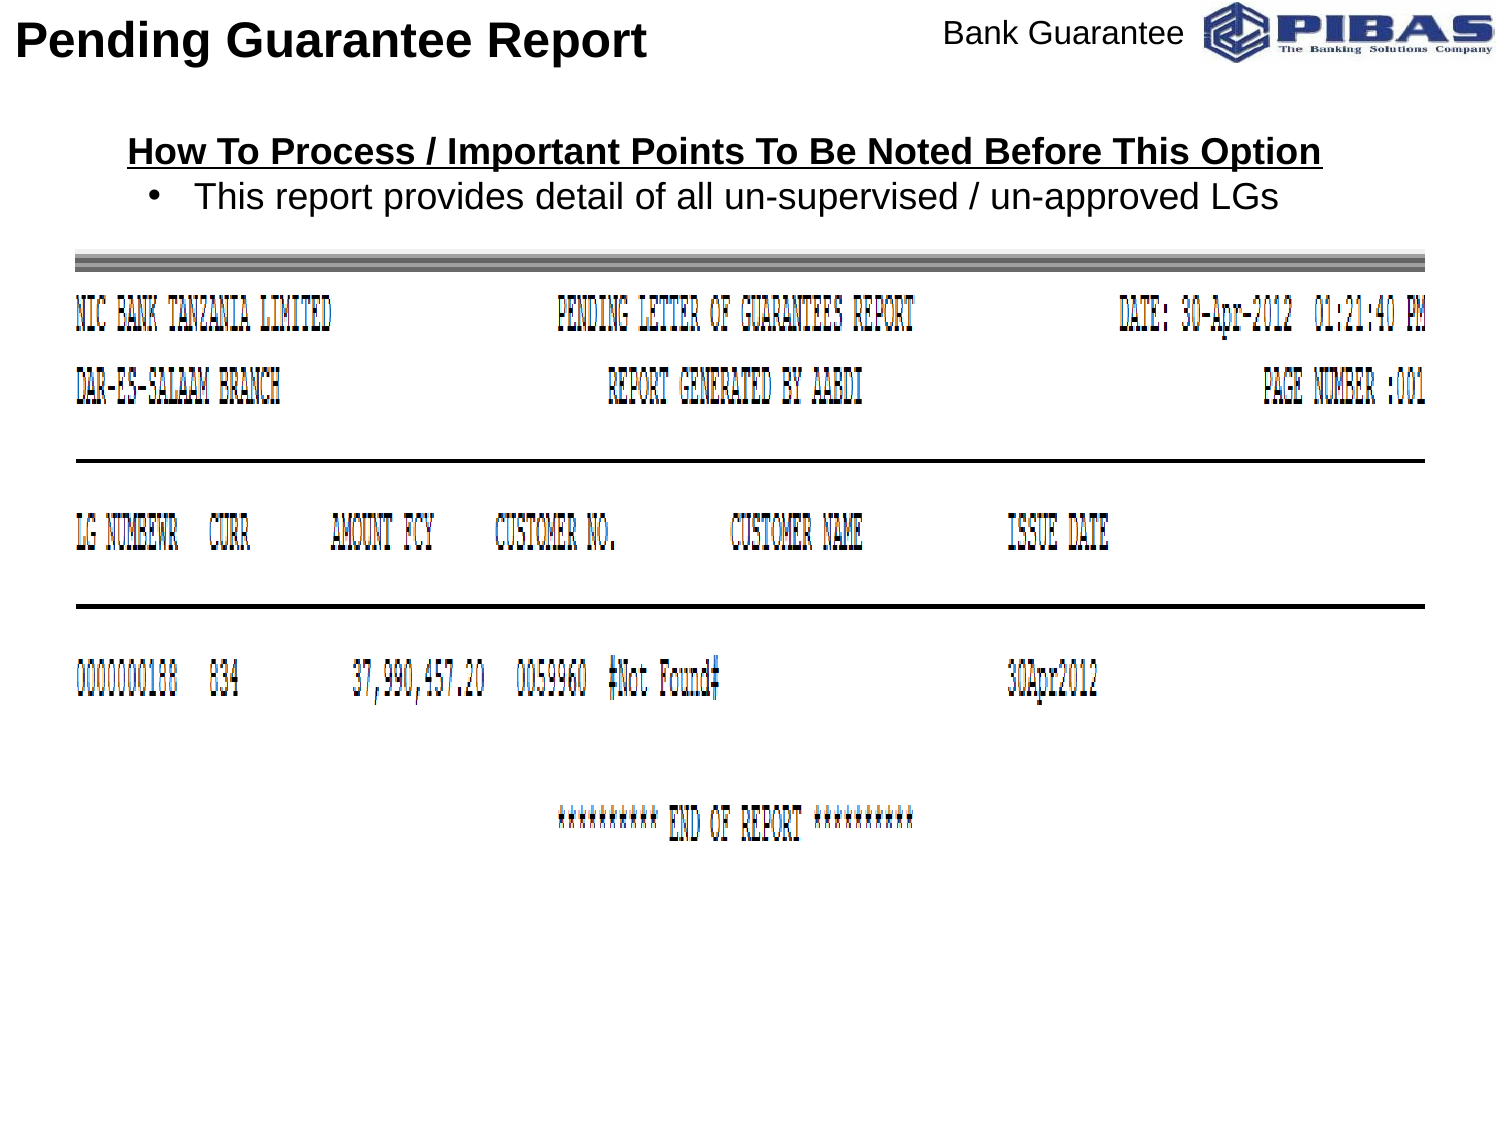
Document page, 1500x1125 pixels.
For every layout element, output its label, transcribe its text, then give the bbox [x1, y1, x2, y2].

text_box Bank Guarantee [699, 0, 1197, 63]
picture [1199, 0, 1500, 63]
text_box Pending Guarantee Report [0, 0, 1113, 75]
picture [74, 249, 1426, 1125]
text_box How To Process / Important Points To Be Noted Before This Option This report provides detail of all un-supervised / un-approved LGs [49, 74, 1400, 225]
